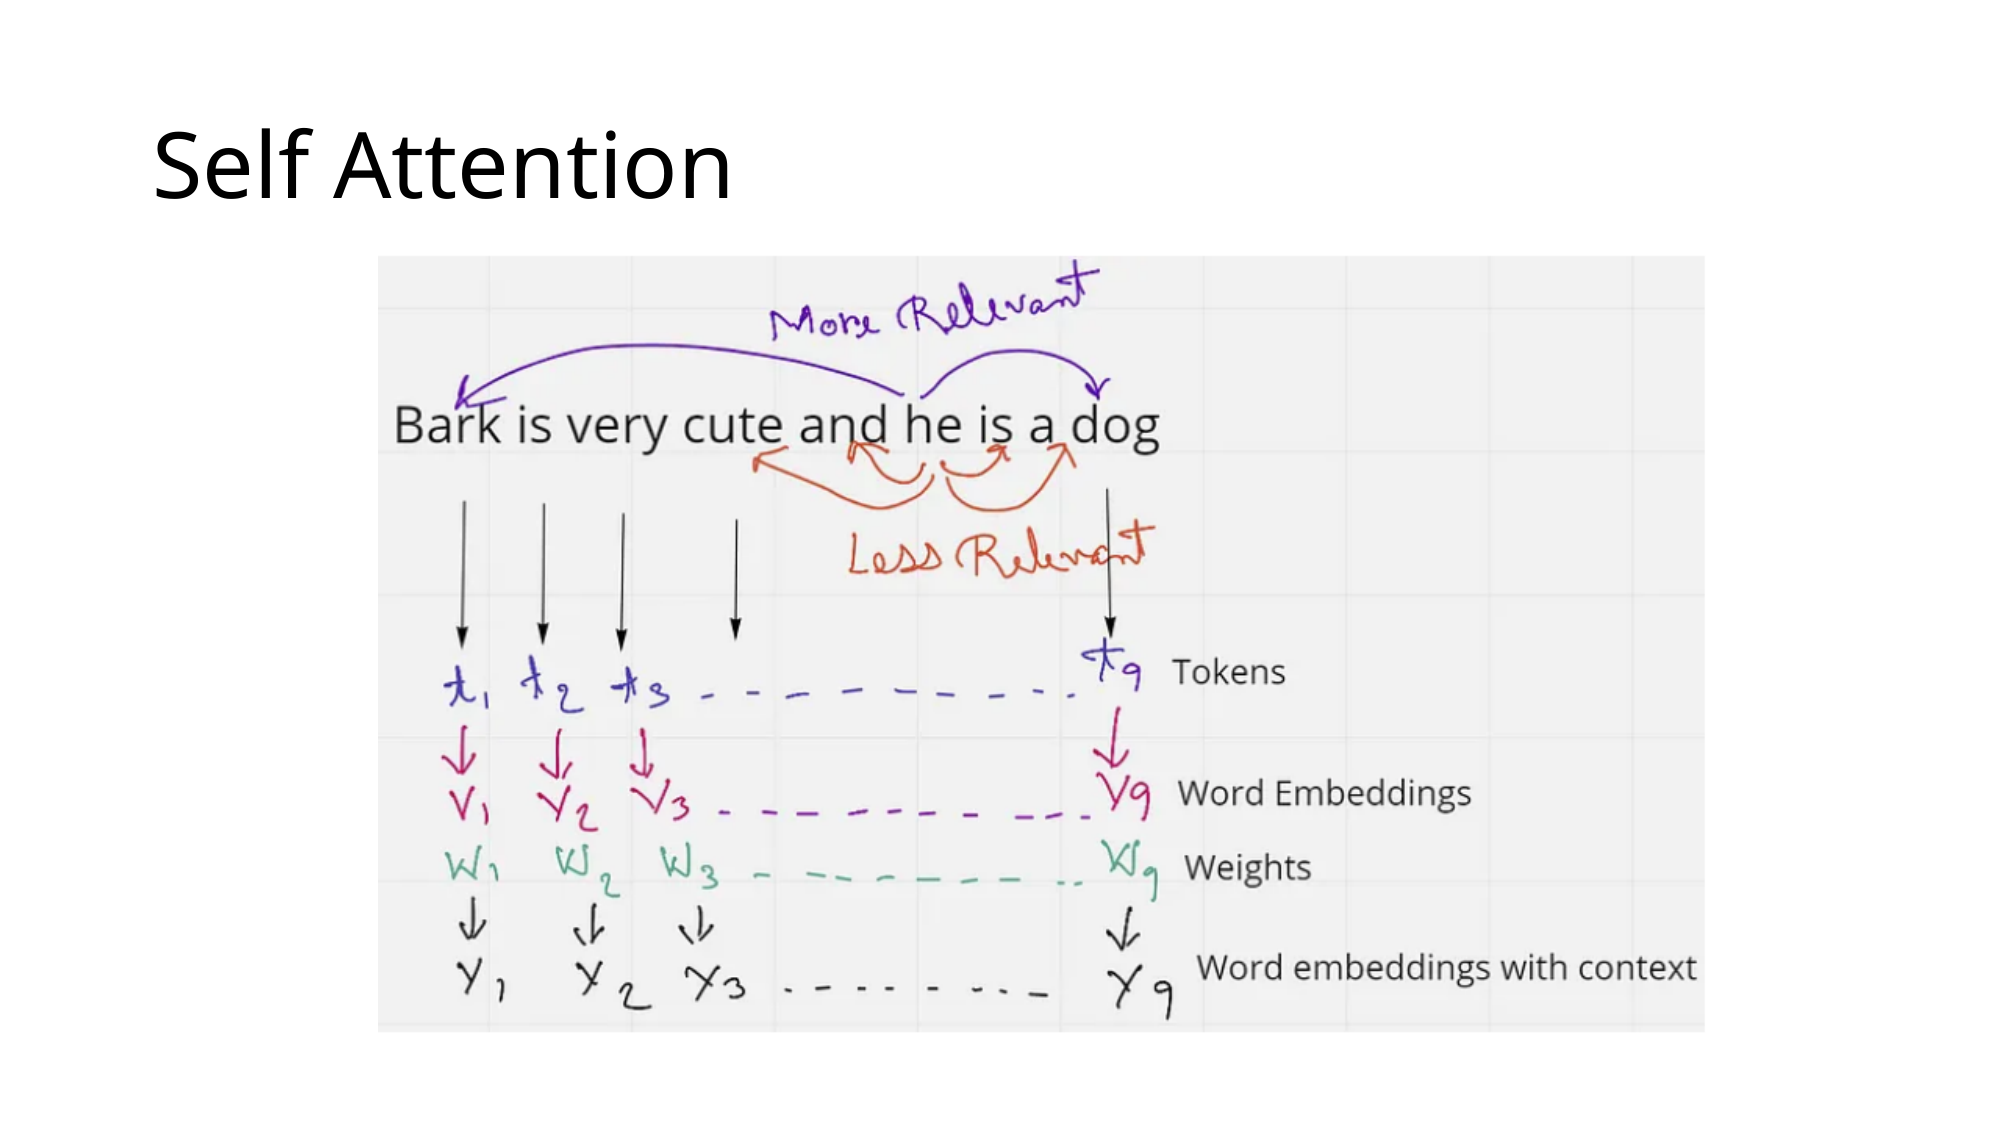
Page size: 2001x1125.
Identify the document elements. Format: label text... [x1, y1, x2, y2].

title Self Attention [137, 59, 1863, 278]
picture [378, 250, 1716, 1034]
